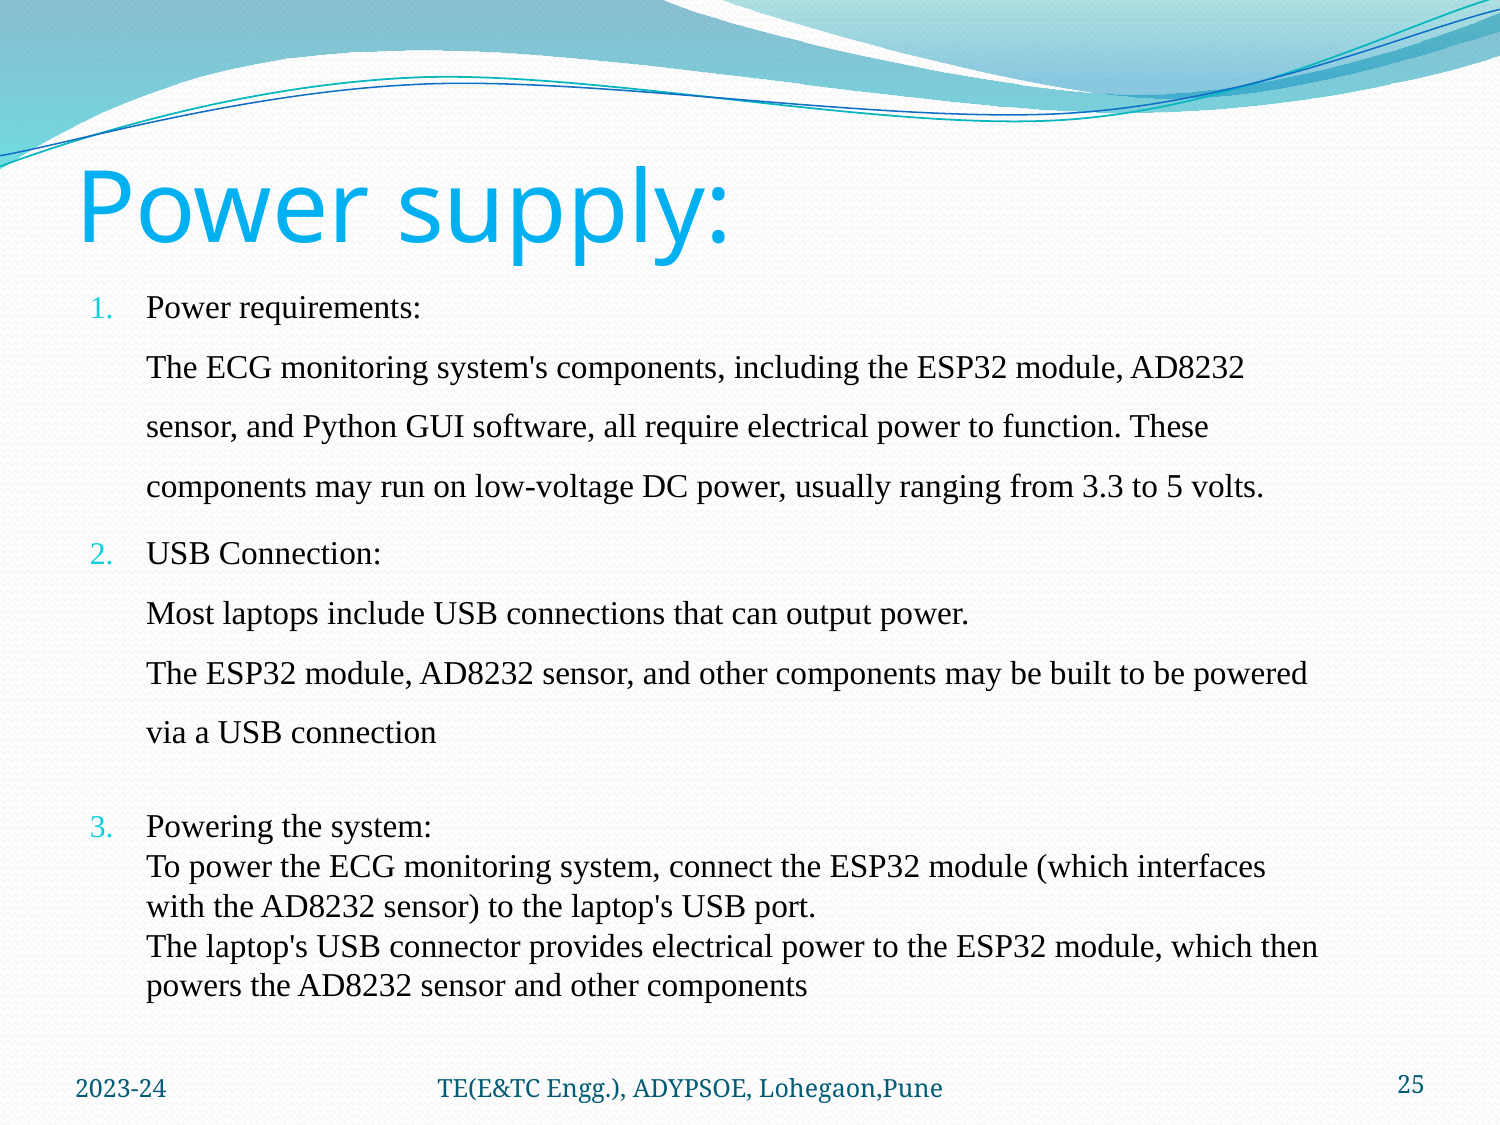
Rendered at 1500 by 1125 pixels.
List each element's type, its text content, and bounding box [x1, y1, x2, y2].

list Power requirements: The ECG monitoring system's components, including the ESP32 module, AD8232 sensor, and Python GUI software, all require electrical power to function. These components may run on low-voltage DC power, usually ranging from 3.3 to 5 volts. USB Connection: Most laptops include USB connections that can output power. The ESP32 module, AD8232 sensor, and other components may be built to be powered via a USB connection Powering the system: To power the ECG monitoring system, connect the ESP32 module (which interfaces with the AD8232 sensor) to the laptop's USB port. The laptop's USB connector provides electrical power to the ESP32 module, which then powers the AD8232 sensor and other components [75, 257, 1350, 875]
slide_number 25 [1299, 1042, 1425, 1103]
slide_number 2023-24 [75, 1042, 425, 1103]
title Power supply: [75, 75, 1425, 263]
footer TE(E&TC Engg.), ADYPSOE, Lohegaon,Pune [437, 1042, 988, 1103]
